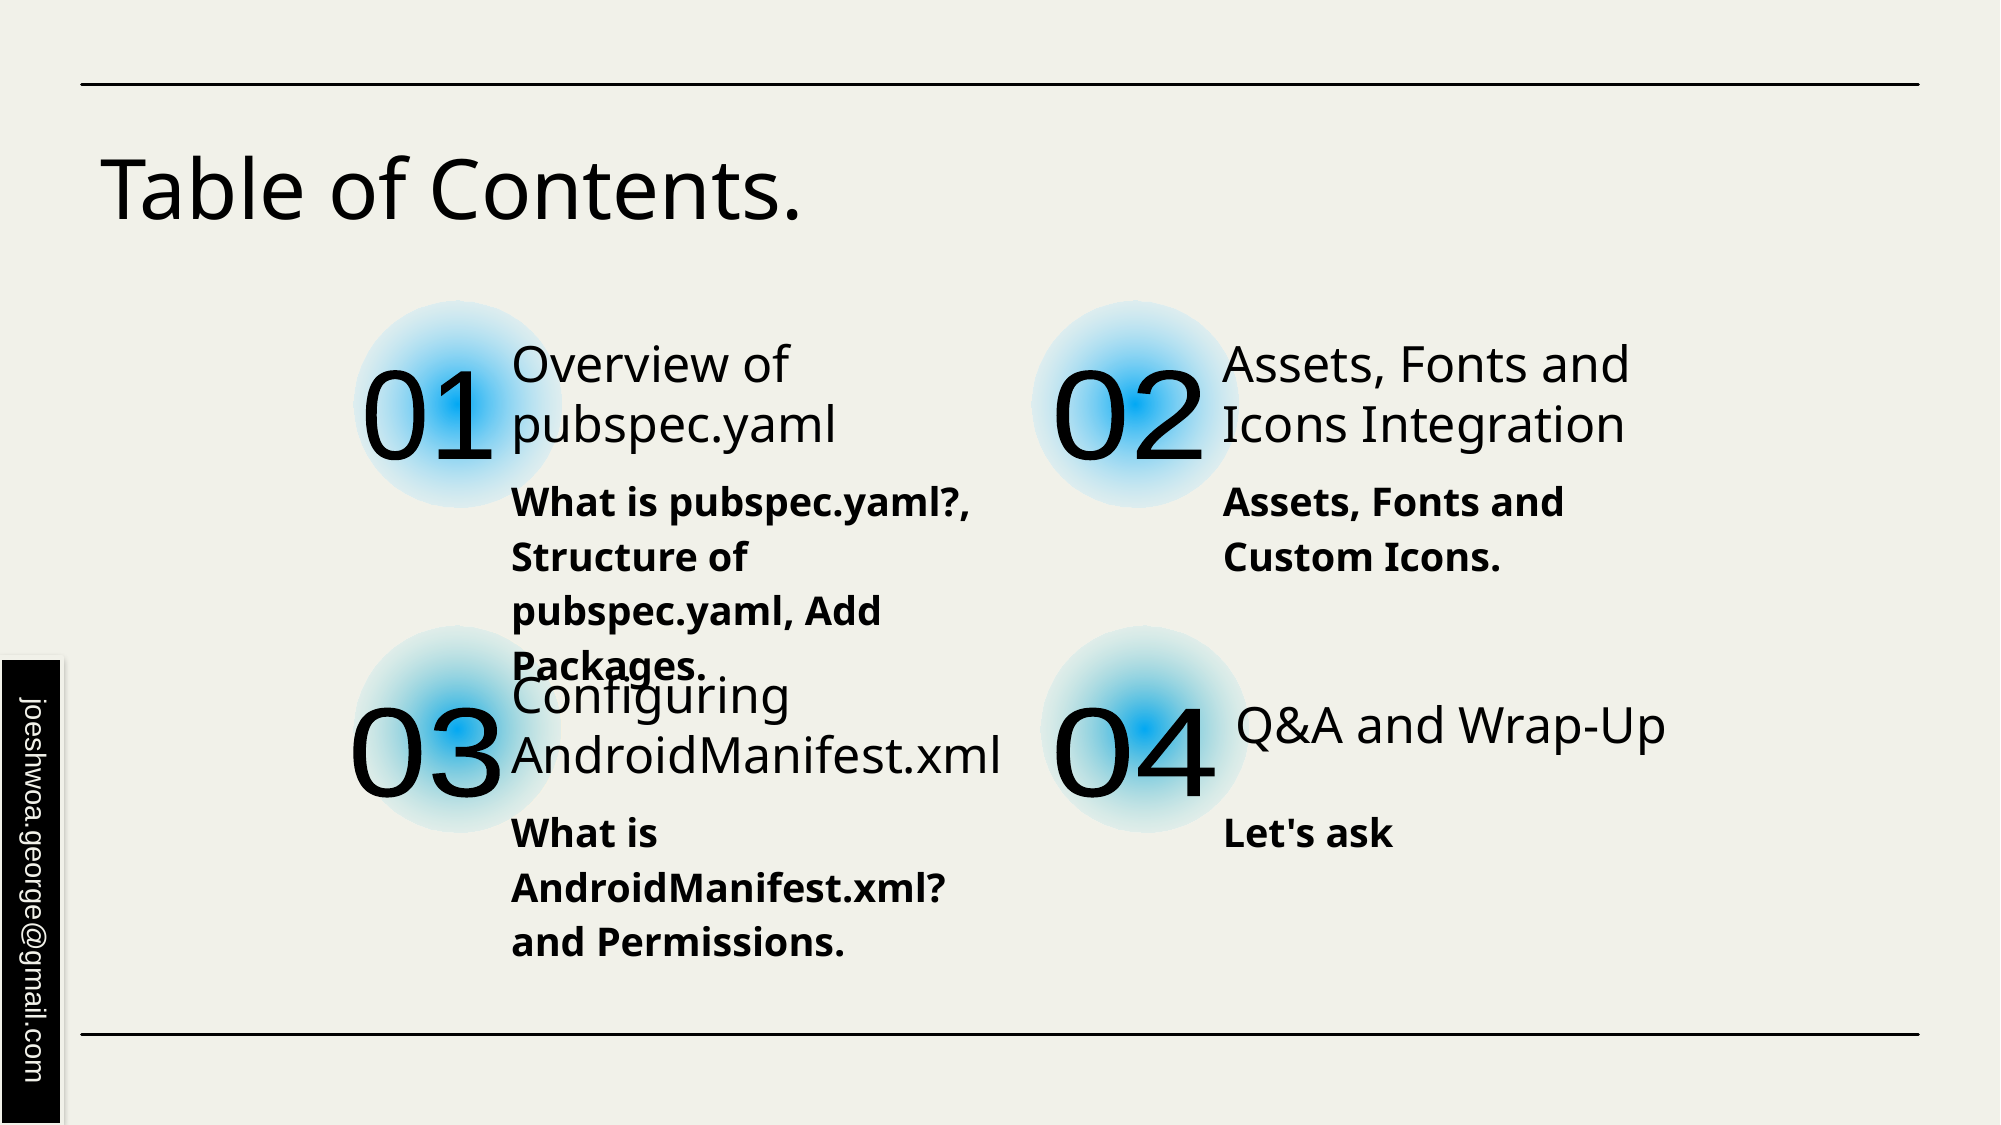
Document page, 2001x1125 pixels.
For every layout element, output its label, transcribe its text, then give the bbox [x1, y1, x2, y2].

text_box [353, 625, 491, 833]
list What is pubspec.yaml?, Structure of pubspec.yaml, Add Packages. [491, 450, 1032, 666]
title Q&A and Wrap-Up [1202, 666, 1744, 781]
list Let's ask [1202, 781, 1744, 998]
title Table of Contents. [80, 123, 1920, 249]
title Overview of pubspec.yaml [491, 335, 1032, 450]
text_box joeshwoa.george@gmail.com [0, 655, 64, 1125]
title Configuring AndroidManifest.xml [491, 666, 1032, 781]
text_box [353, 300, 535, 508]
title Assets, Fonts and Icons Integration [1202, 335, 1744, 450]
text_box [1032, 300, 1213, 508]
text_box [1040, 625, 1235, 833]
list Assets, Fonts and Custom Icons. [1202, 450, 1744, 666]
list What is AndroidManifest.xml? and Permissions. [491, 781, 1032, 998]
